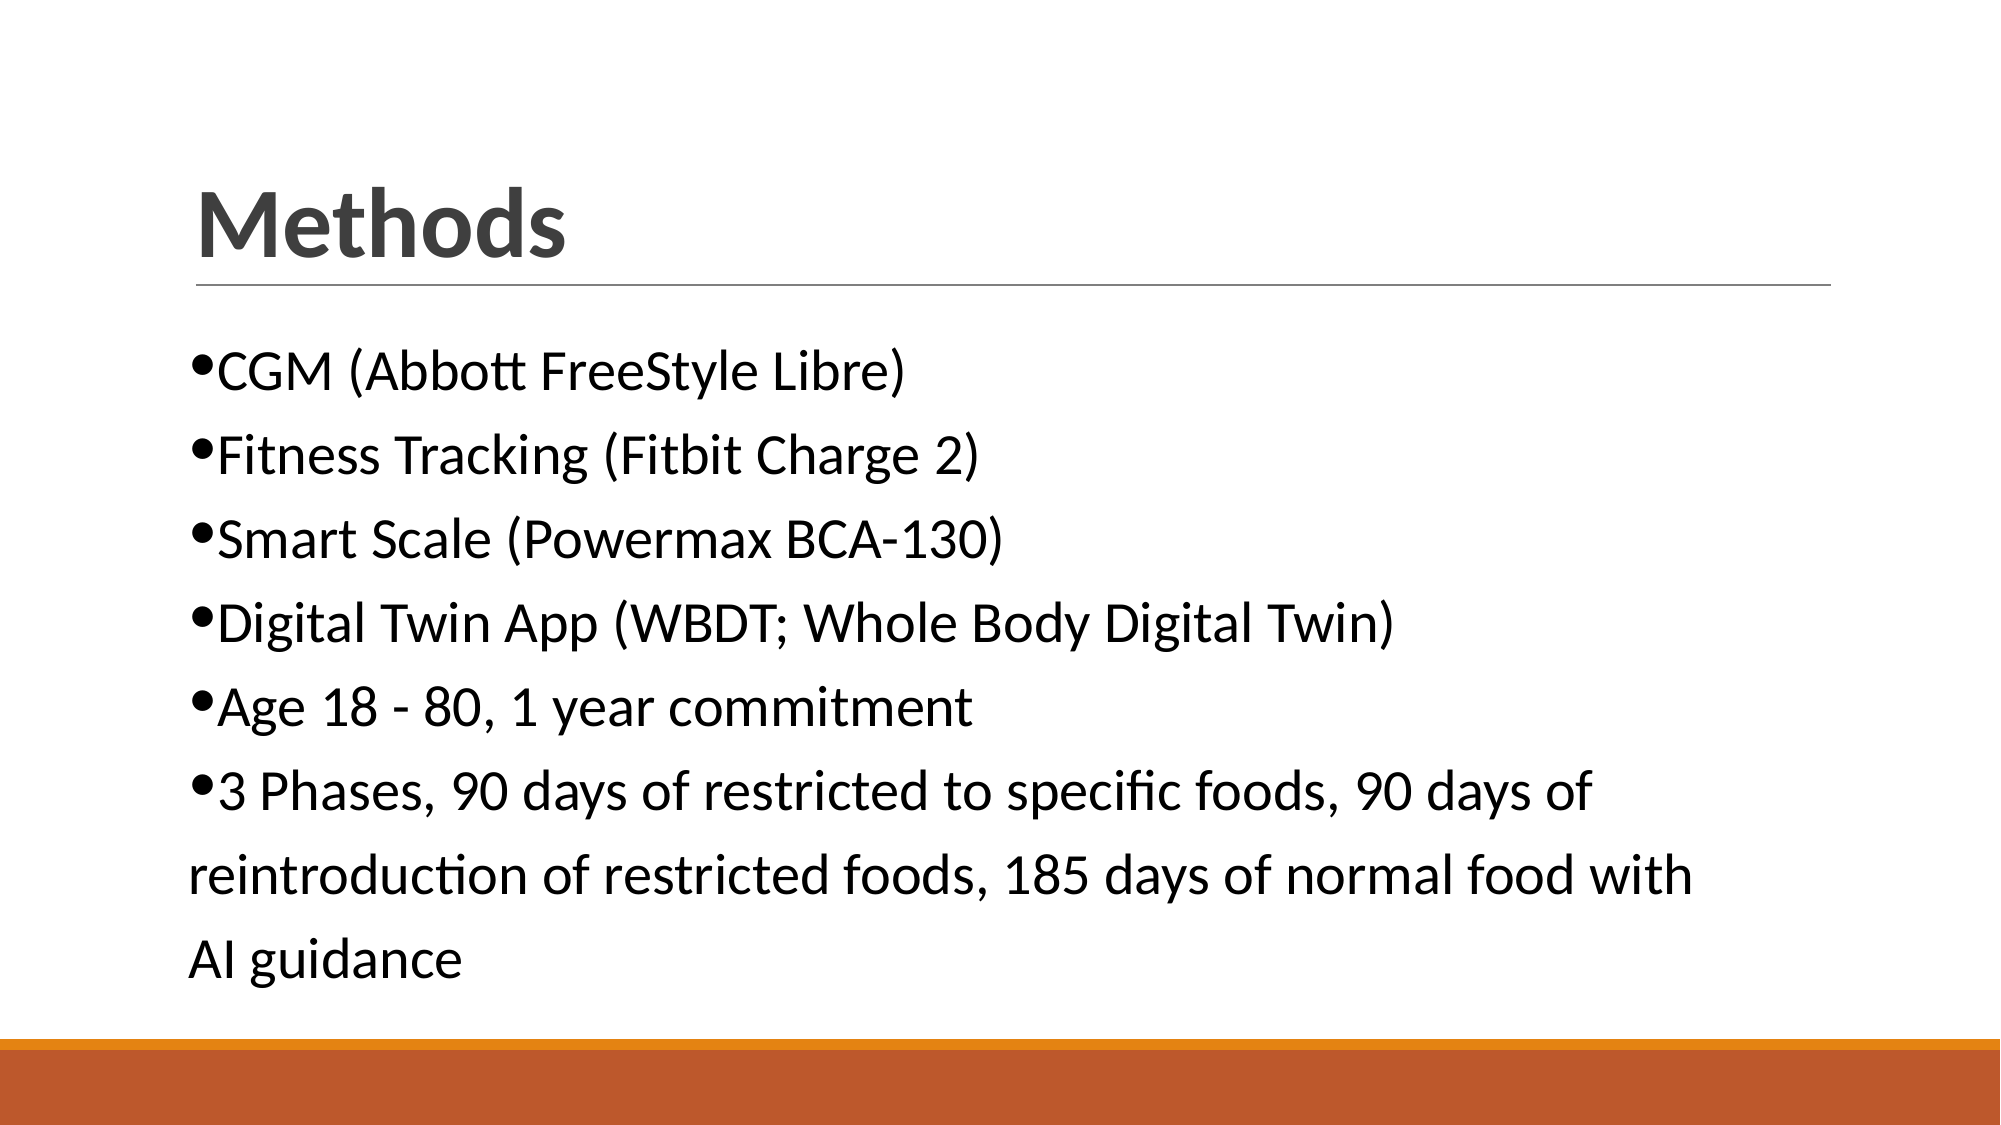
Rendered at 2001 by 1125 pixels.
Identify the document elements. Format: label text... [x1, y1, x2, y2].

text_box CGM (Abbott FreeStyle Libre) Fitness Tracking (Fitbit Charge 2) Smart Scale (Powermax BCA-130) Digital Twin App (WBDT; Whole Body Digital Twin) Age 18 - 80, 1 year commitment 3 Phases, 90 days of restricted to specific foods, 90 days of reintroduction of restricted foods, 185 days of normal food with AI guidance [180, 309, 1747, 999]
title Methods [180, 47, 1830, 285]
